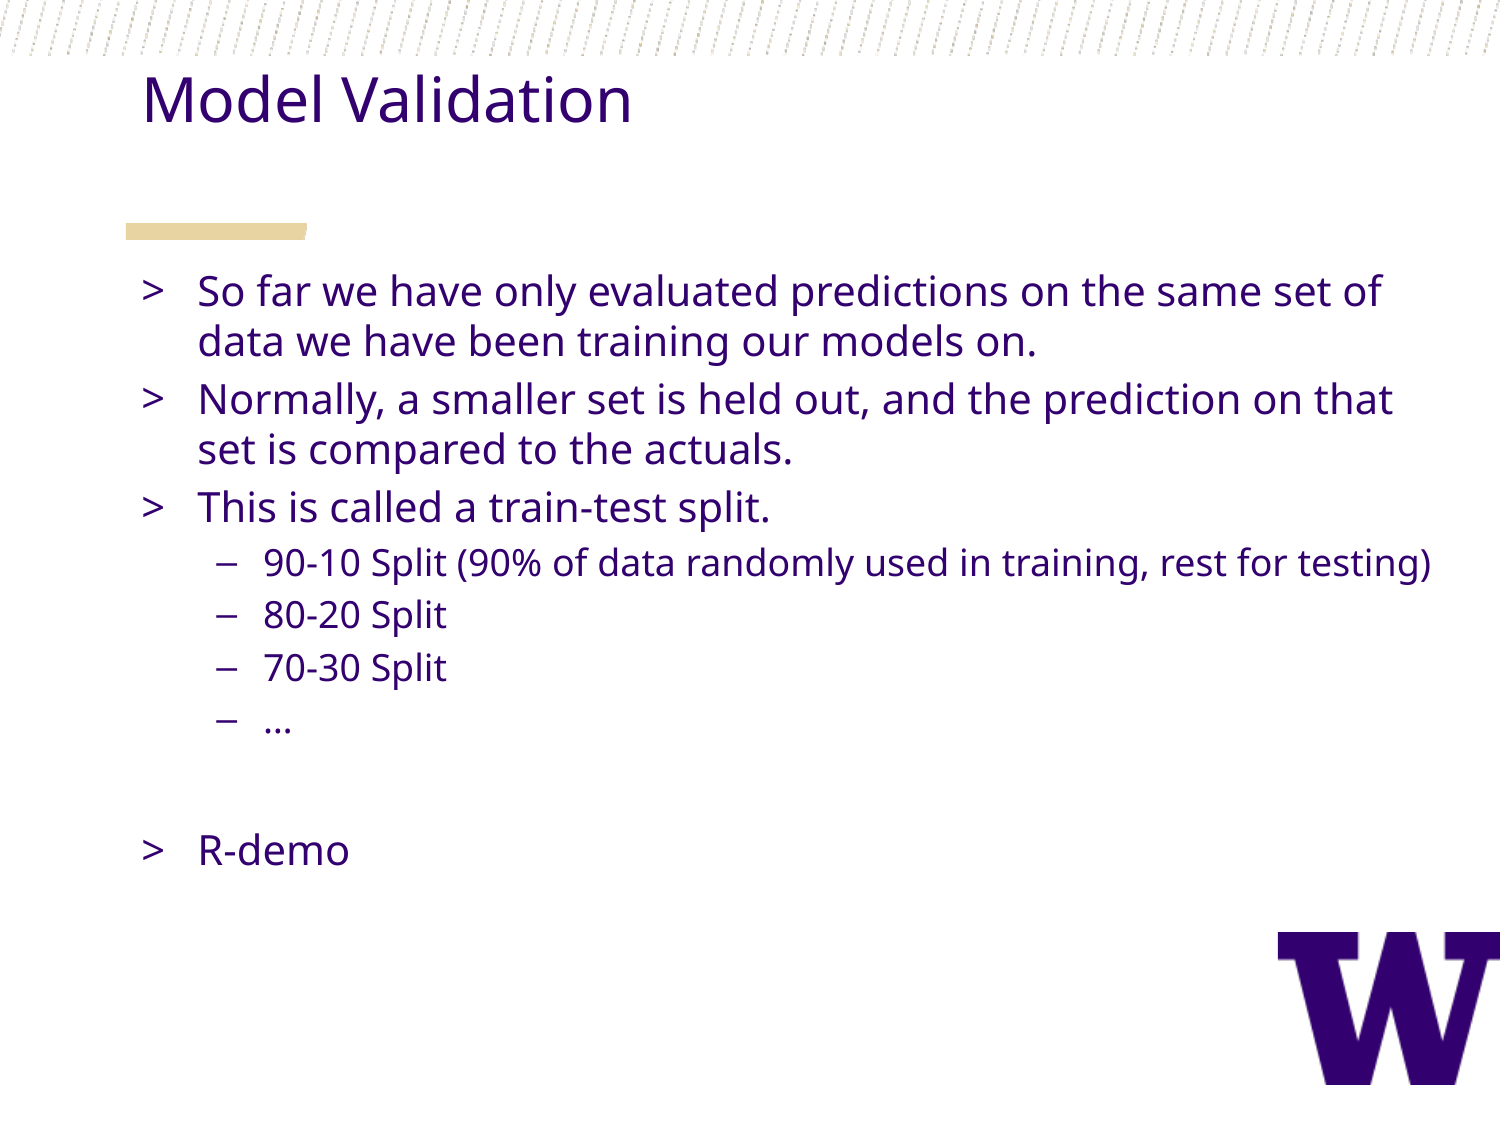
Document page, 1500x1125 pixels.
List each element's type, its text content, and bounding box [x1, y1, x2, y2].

list Model Validation [110, 60, 1453, 224]
picture [0, 0, 1500, 56]
list So far we have only evaluated predictions on the same set of data we have been training our models on. Normally, a smaller set is held out, and the prediction on that set is compared to the actuals. This is called a train-test split. 90-10 Split (90% of data randomly used in training, rest for testing) 80-20 Split 70-30 Split … R-demo [126, 256, 1472, 850]
